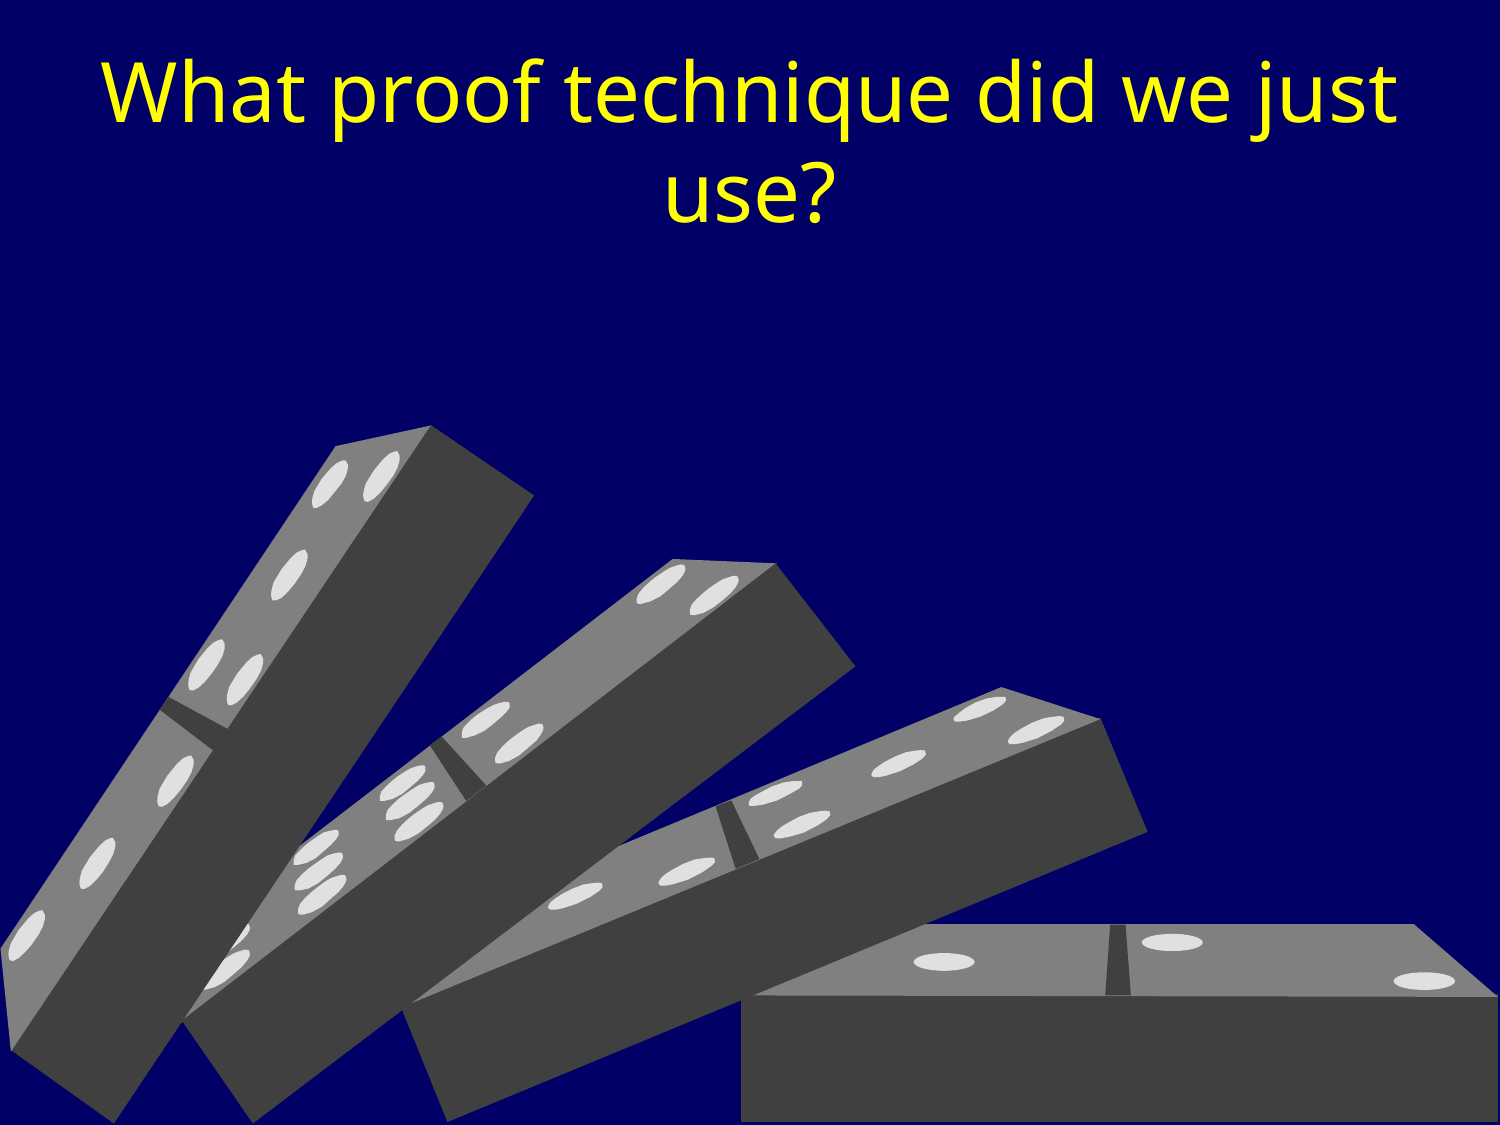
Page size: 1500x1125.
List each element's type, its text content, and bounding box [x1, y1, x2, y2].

title What proof technique did we just use? [75, 45, 1425, 233]
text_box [0, 425, 1500, 1125]
